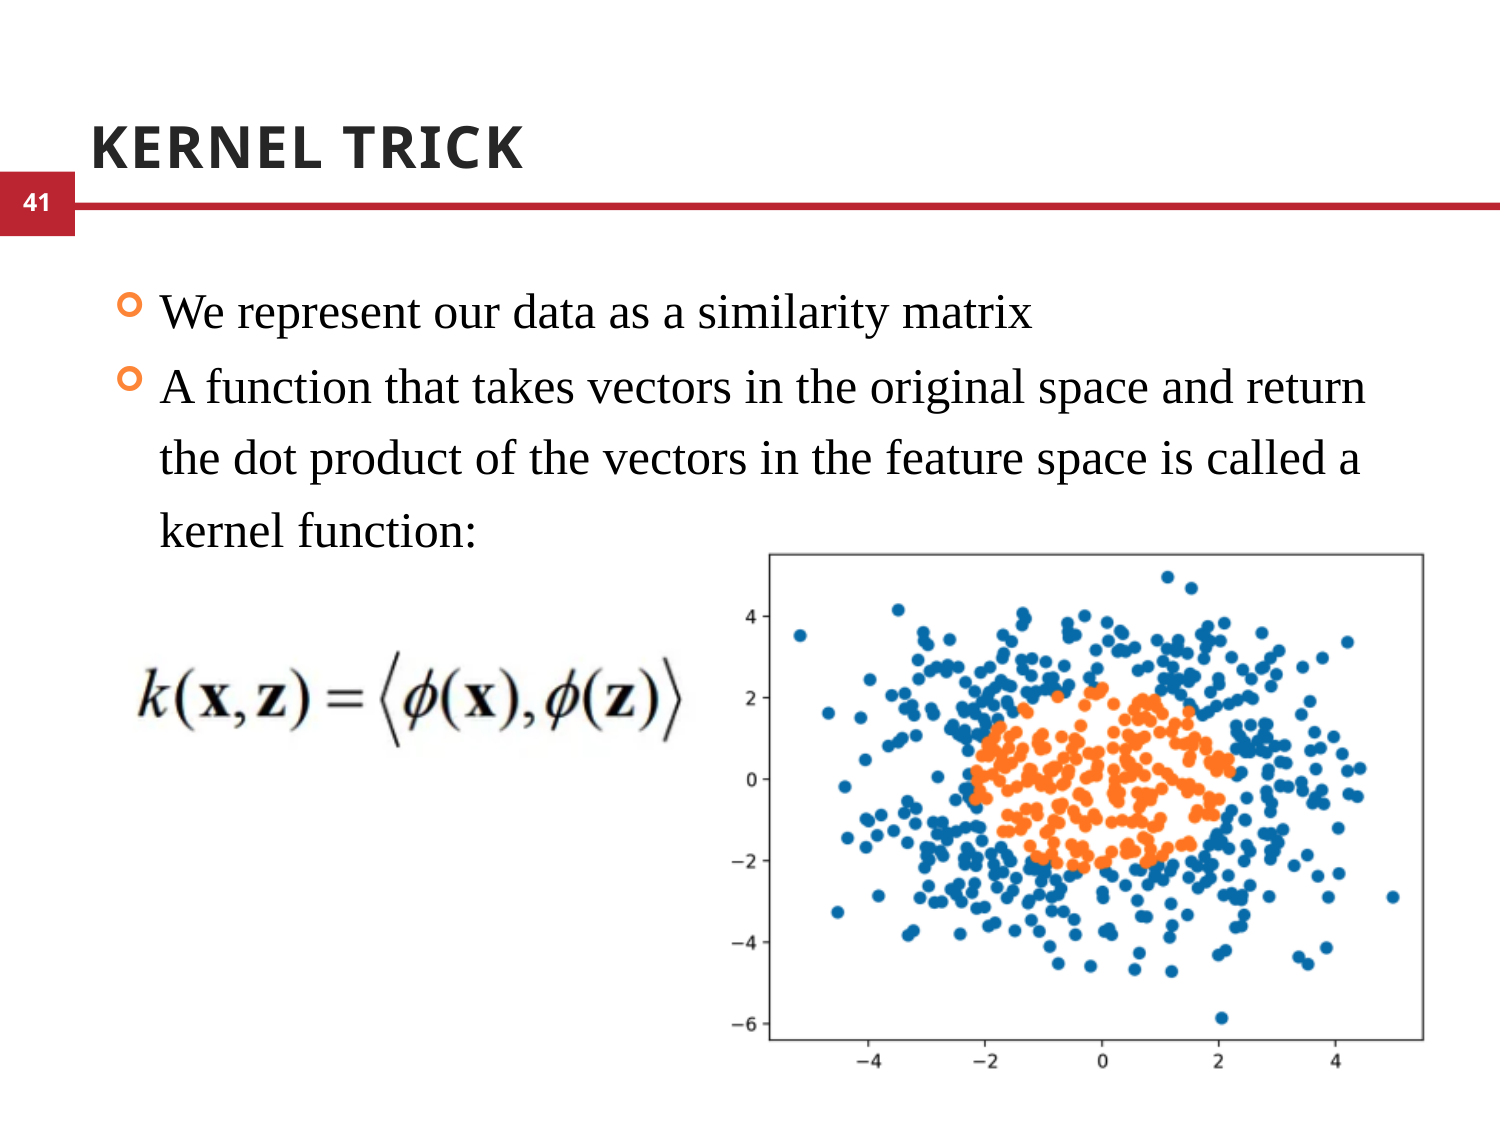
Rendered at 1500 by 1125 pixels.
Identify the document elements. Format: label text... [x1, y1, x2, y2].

text_box We represent our data as a similarity matrix A function that takes vectors in the original space and return the dot product of the vectors in the feature space is called a kernel function: [112, 264, 1450, 706]
picture [725, 536, 1447, 1085]
title Kernel Trick [87, 0, 1500, 181]
picture [120, 646, 702, 760]
